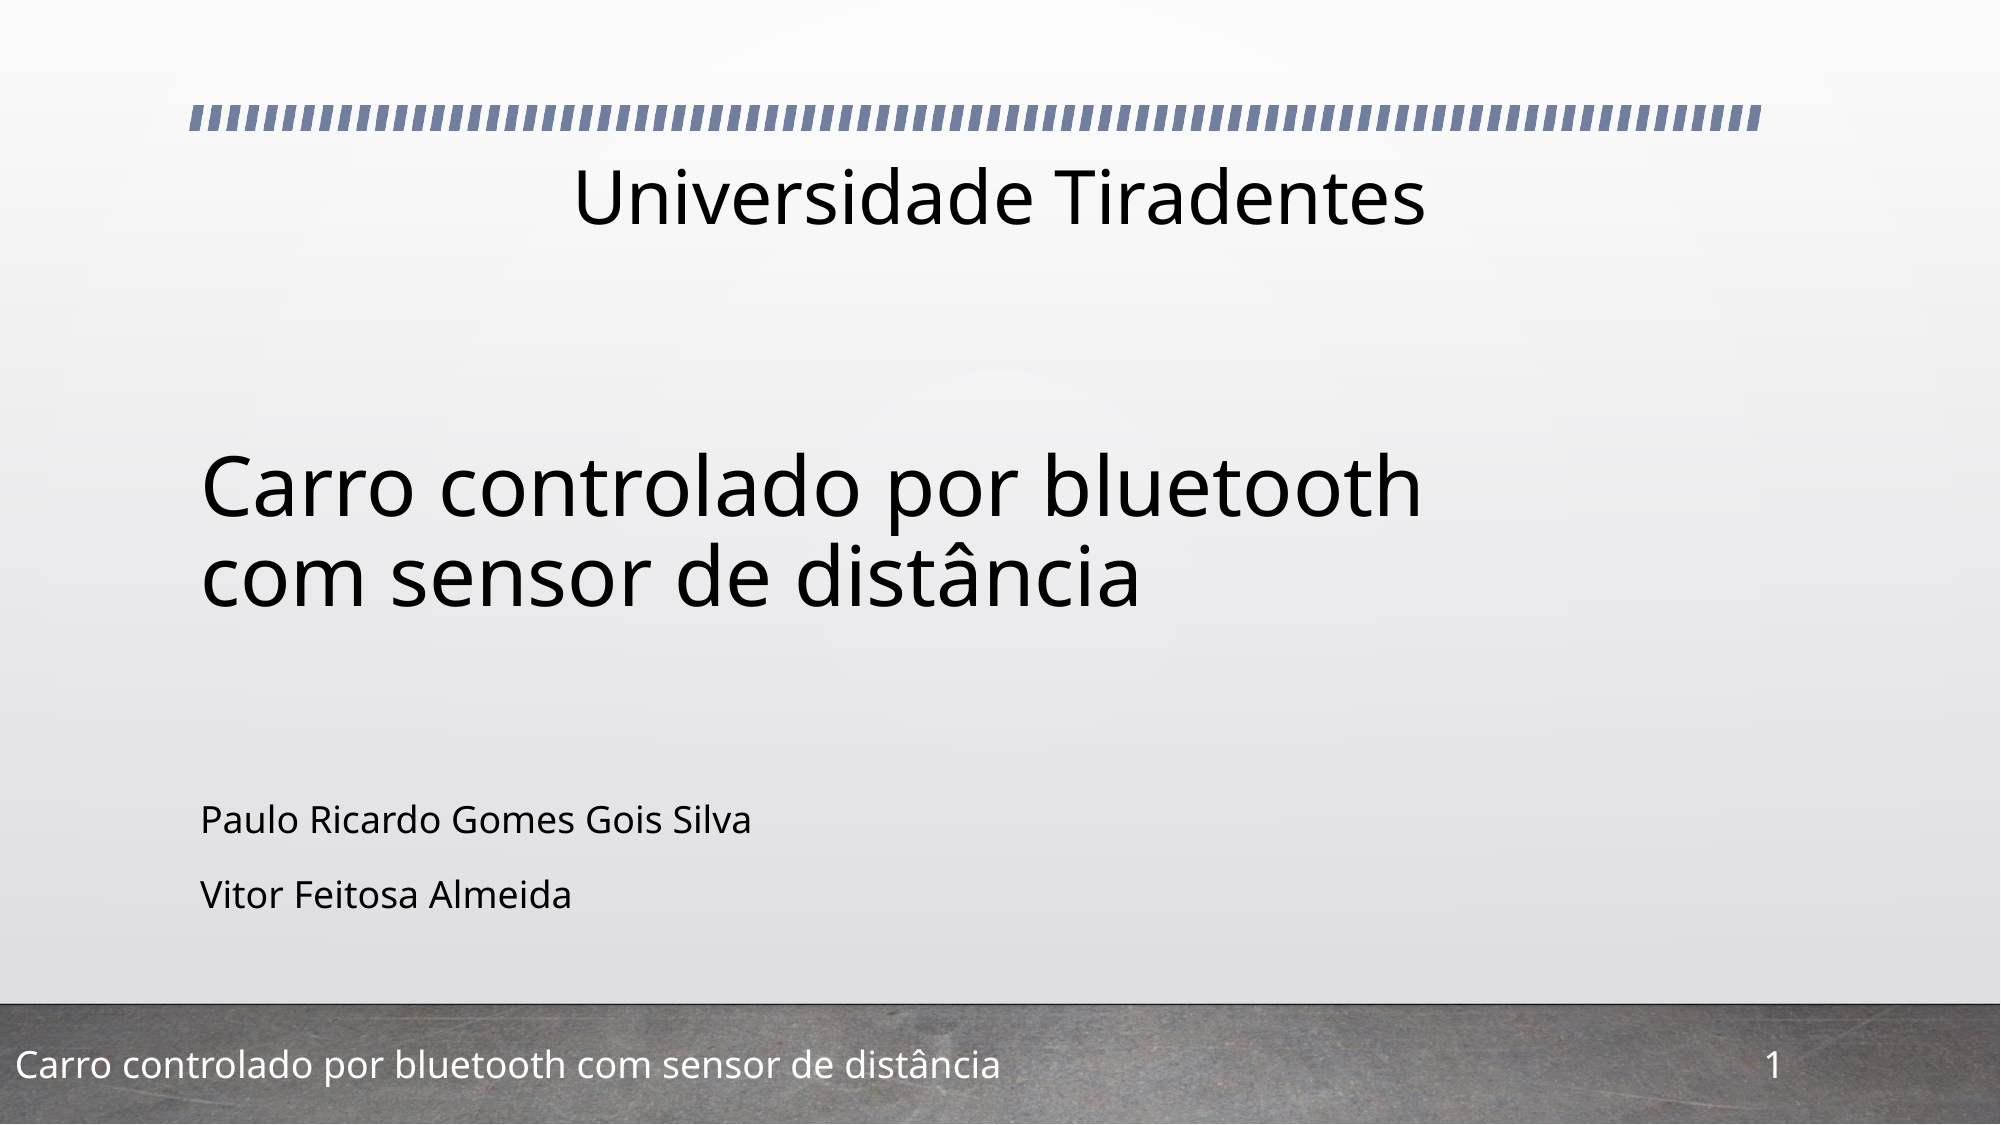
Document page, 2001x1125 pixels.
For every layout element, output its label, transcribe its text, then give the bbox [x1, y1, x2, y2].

subtitle Paulo Ricardo Gomes Gois Silva Vitor Feitosa Almeida [185, 771, 1602, 948]
text_box 1 [1748, 1034, 2000, 1094]
text_box Carro controlado por bluetooth com sensor de distância [0, 1034, 1115, 1094]
picture [0, 1004, 2000, 1124]
text_box Universidade Tiradentes [549, 142, 1451, 247]
title Carro controlado por bluetooth com sensor de distância [185, 195, 1602, 625]
